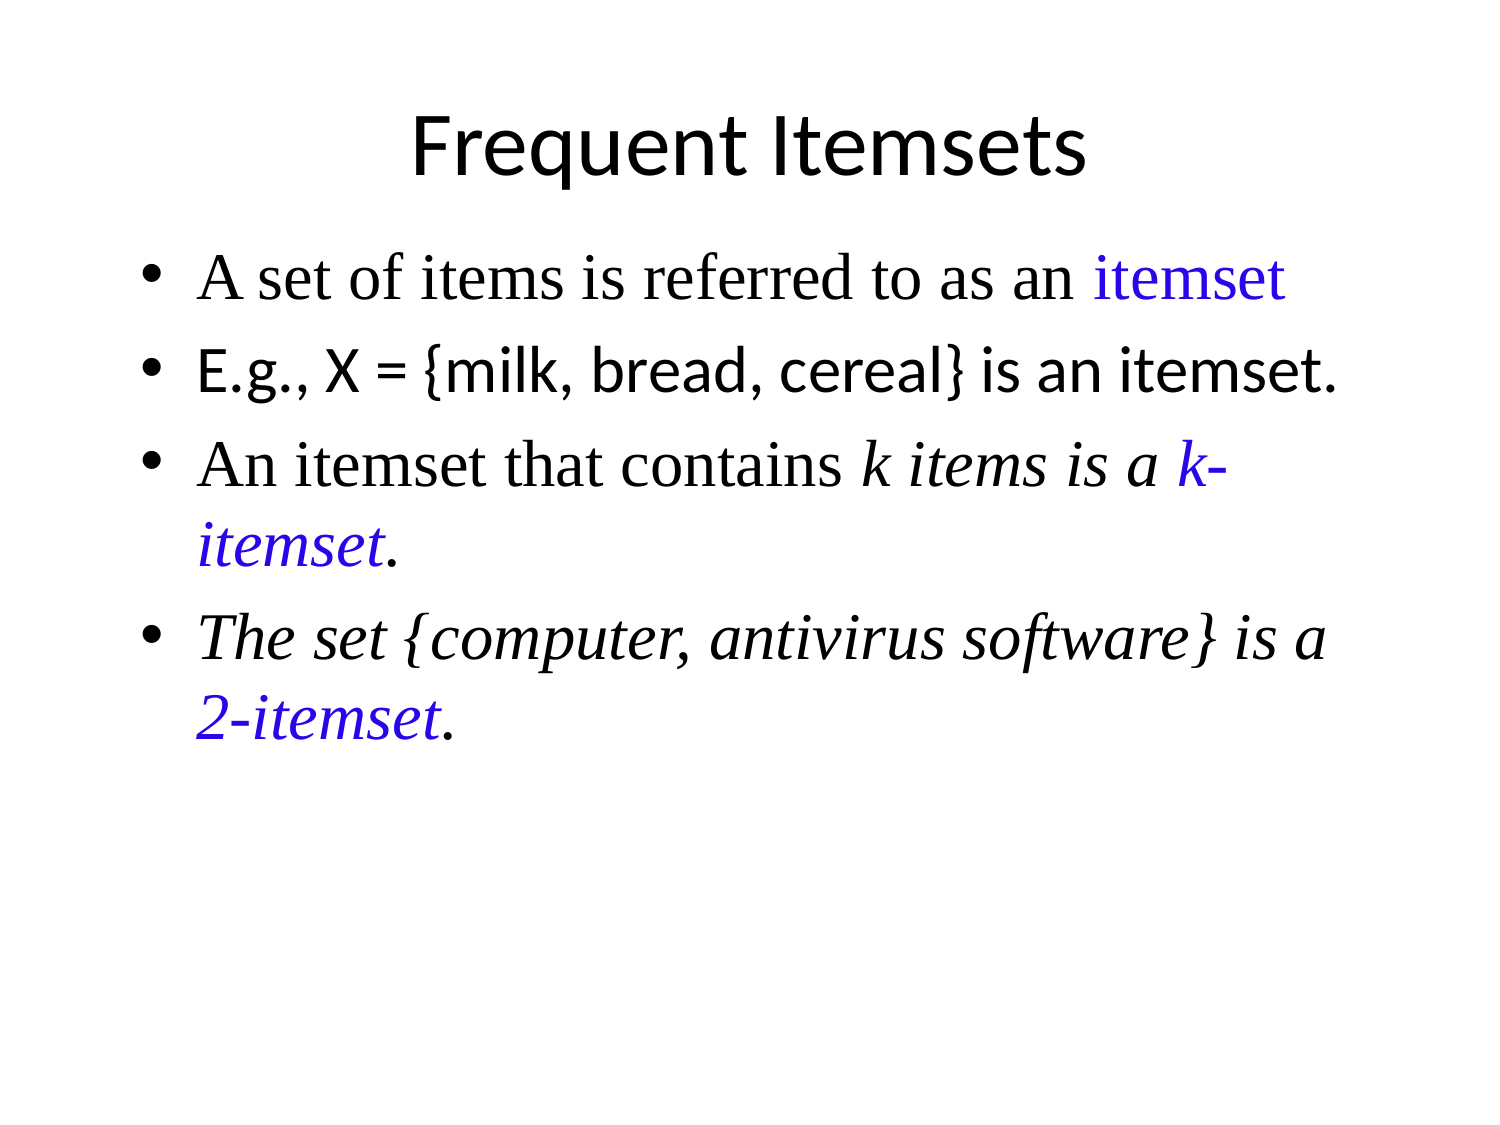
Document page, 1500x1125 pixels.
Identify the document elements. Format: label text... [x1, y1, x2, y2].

list A set of items is referred to as an itemset E.g., X = {milk, bread, cereal} is an itemset. An itemset that contains k items is a k-itemset. The set {computer, antivirus software} is a 2-itemset. [125, 233, 1388, 830]
title Frequent Itemsets [75, 45, 1425, 233]
